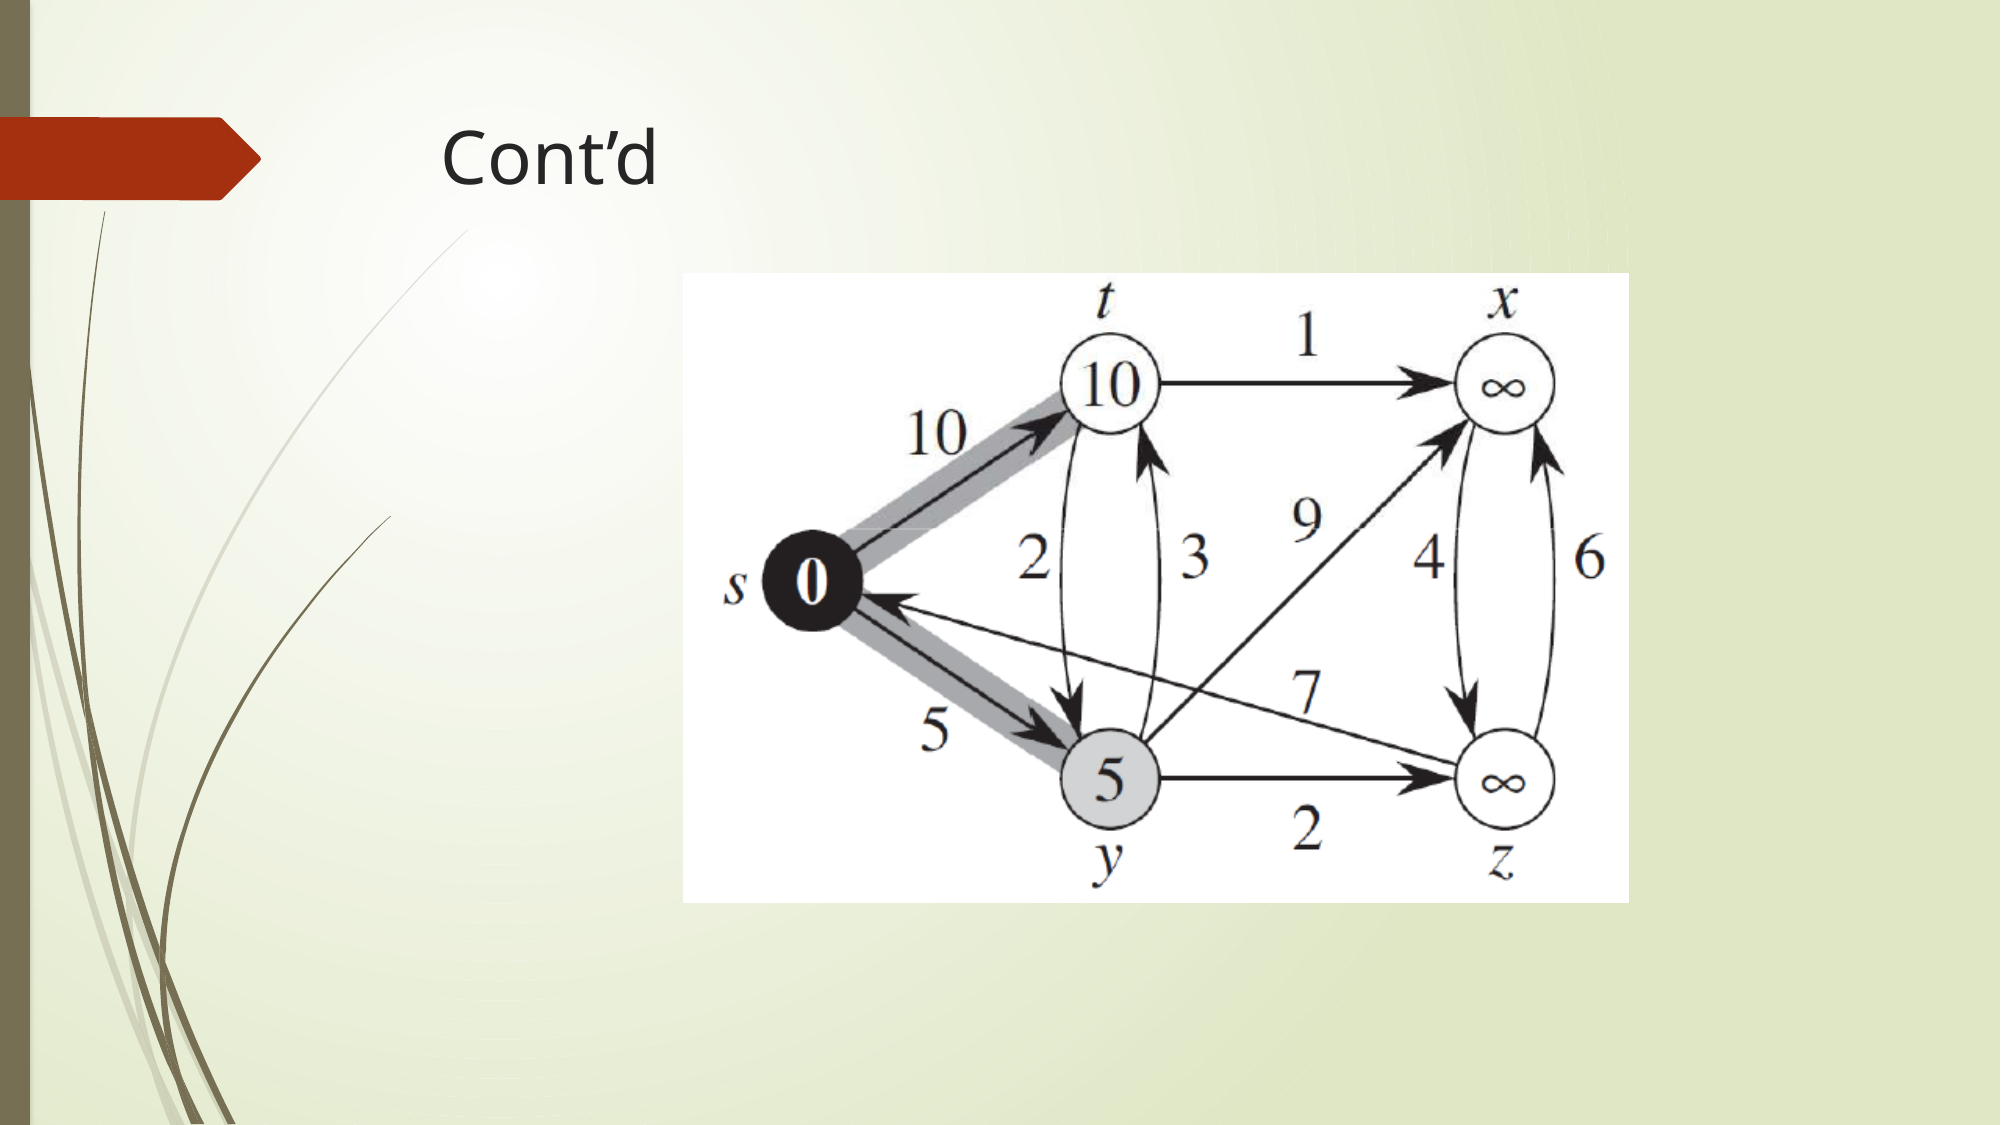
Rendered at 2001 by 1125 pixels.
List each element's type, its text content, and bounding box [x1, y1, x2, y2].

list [682, 273, 1629, 903]
title Cont’d [425, 102, 1888, 207]
